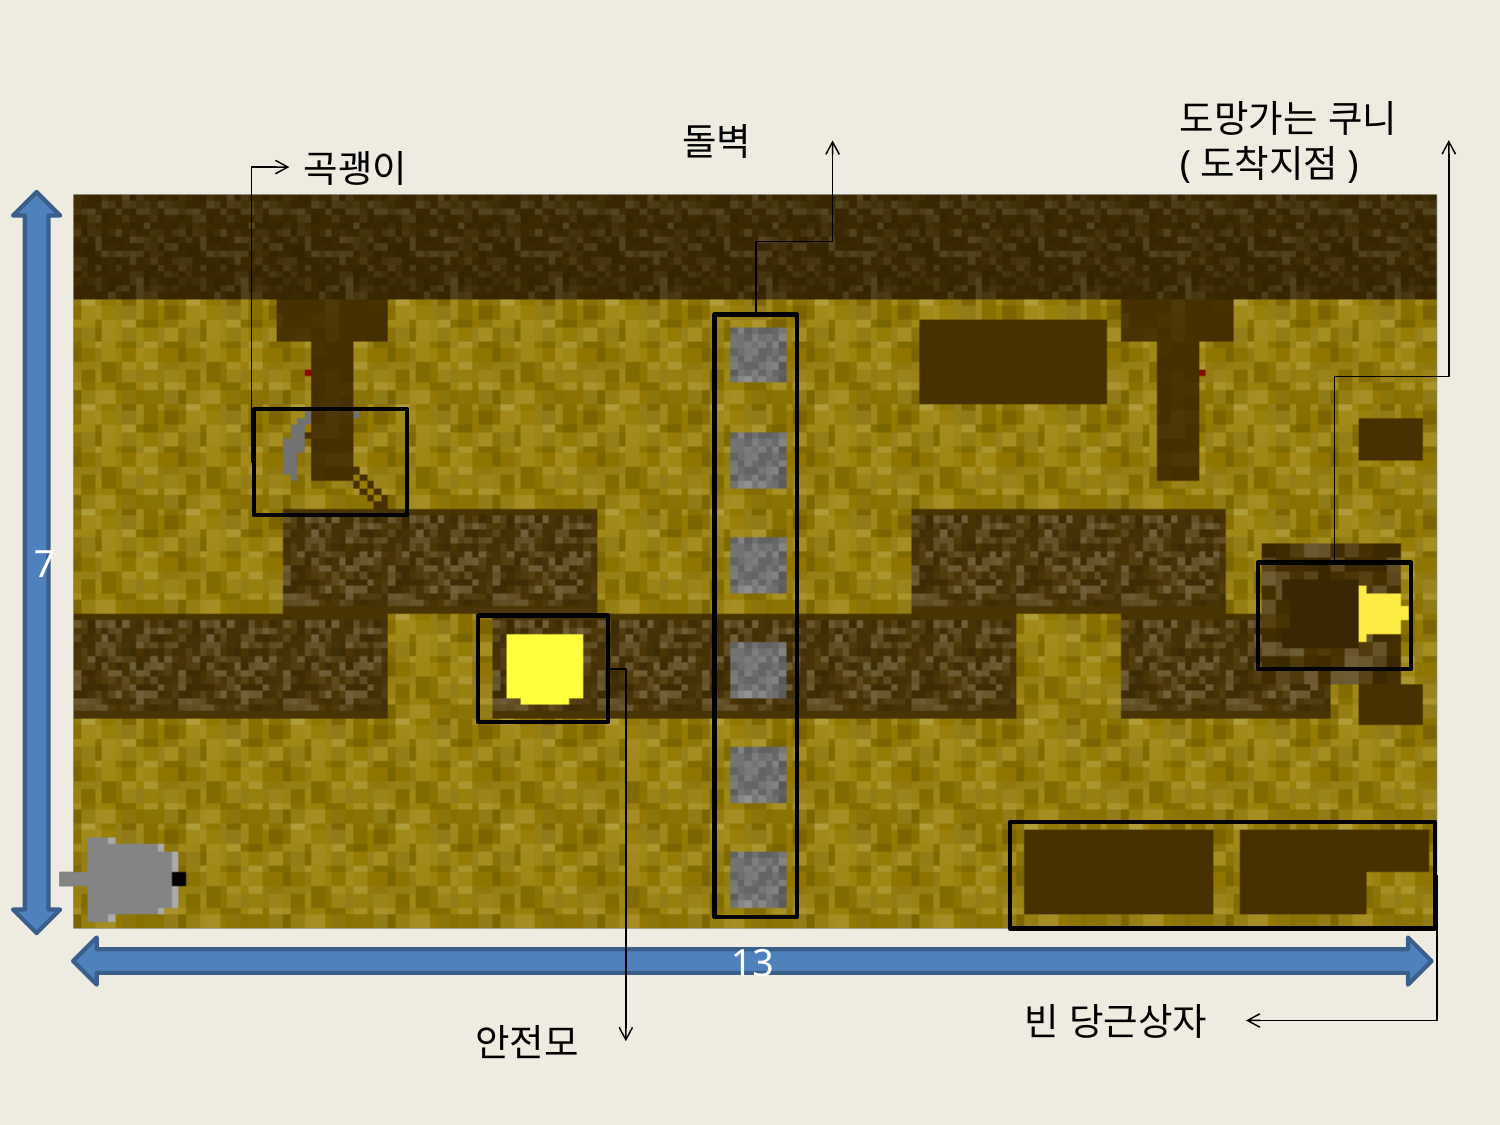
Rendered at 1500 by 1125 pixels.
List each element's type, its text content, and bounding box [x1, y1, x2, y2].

text_box 빈 당근상자 [1009, 990, 1246, 1051]
text_box 13 [632, 947, 1240, 975]
text_box 도망가는 쿠니 (도착지점) [1165, 87, 1449, 189]
text_box 돌벽 [667, 110, 833, 171]
text_box 안전모 [460, 1011, 626, 1072]
picture [55, 187, 1445, 938]
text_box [707, 188, 882, 267]
text_box 13 [71, 947, 602, 987]
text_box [253, 167, 290, 463]
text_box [1245, 875, 1436, 1022]
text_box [607, 668, 627, 1042]
text_box 곡괭이 [289, 137, 455, 185]
text_box 7 [11, 189, 50, 936]
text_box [1180, 294, 1500, 409]
